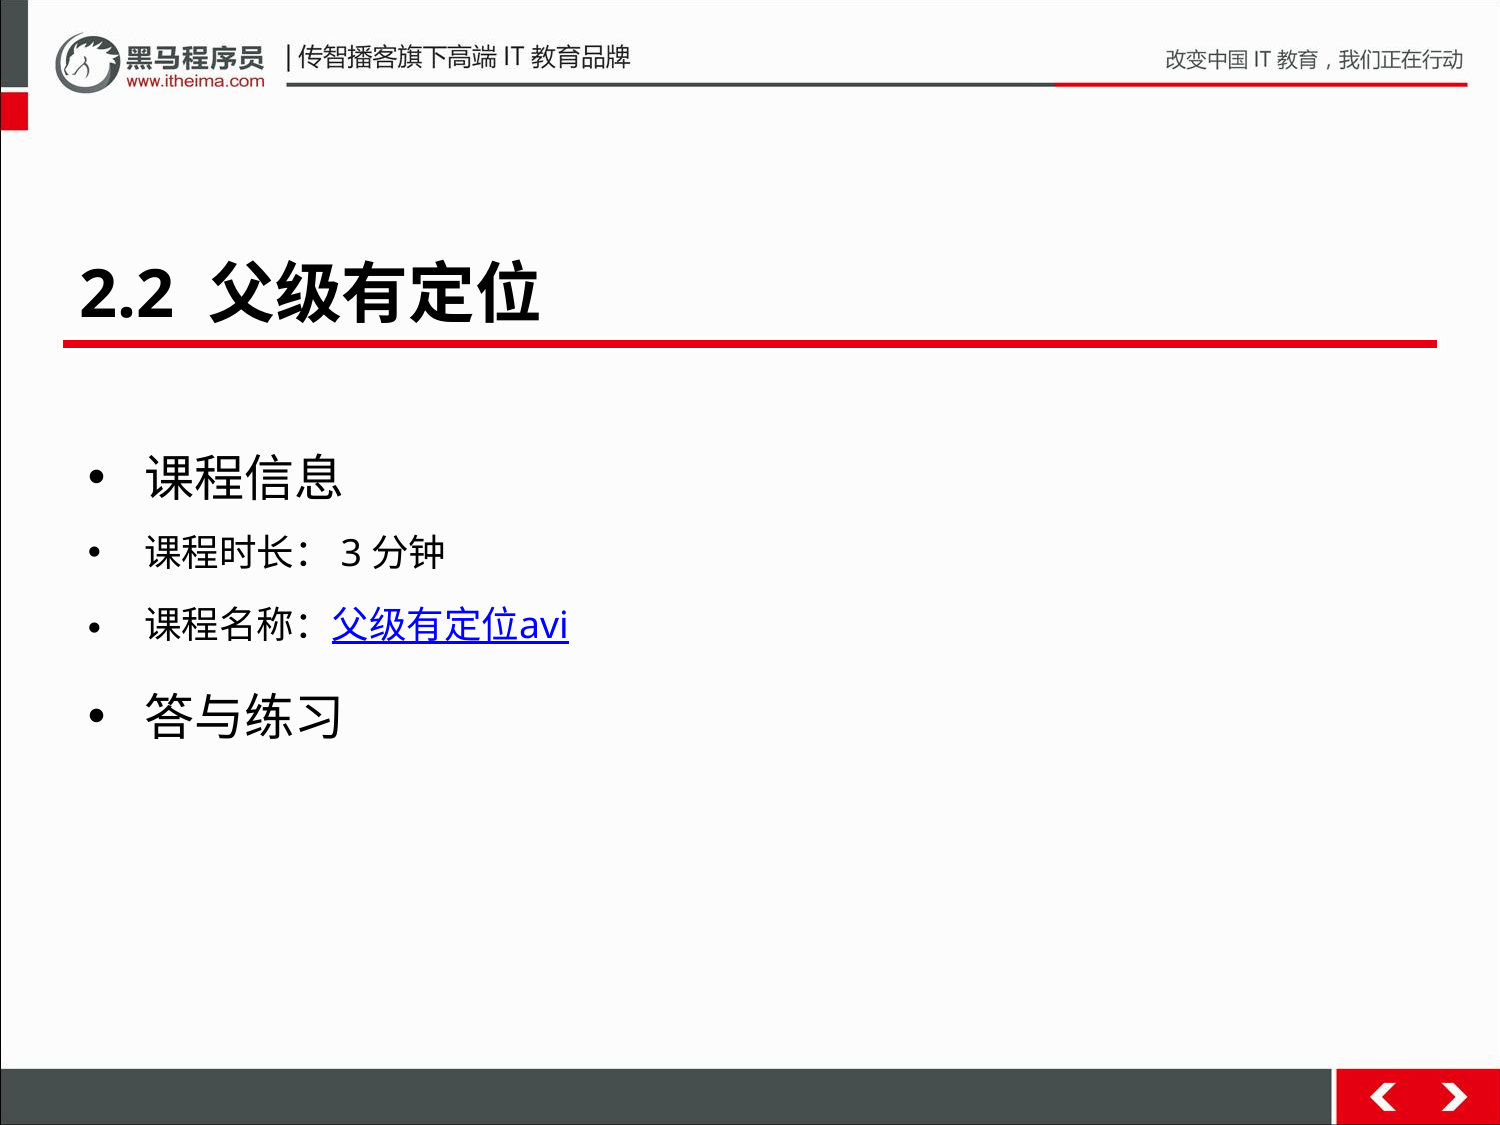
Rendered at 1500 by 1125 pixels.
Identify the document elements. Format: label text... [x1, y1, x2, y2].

picture [0, 0, 1500, 1125]
text_box 2.2 父级有定位 [64, 243, 1376, 339]
text_box 课程信息 课程时长：3分钟 课程名称：父级有定位avi 答与练习 [73, 408, 584, 820]
